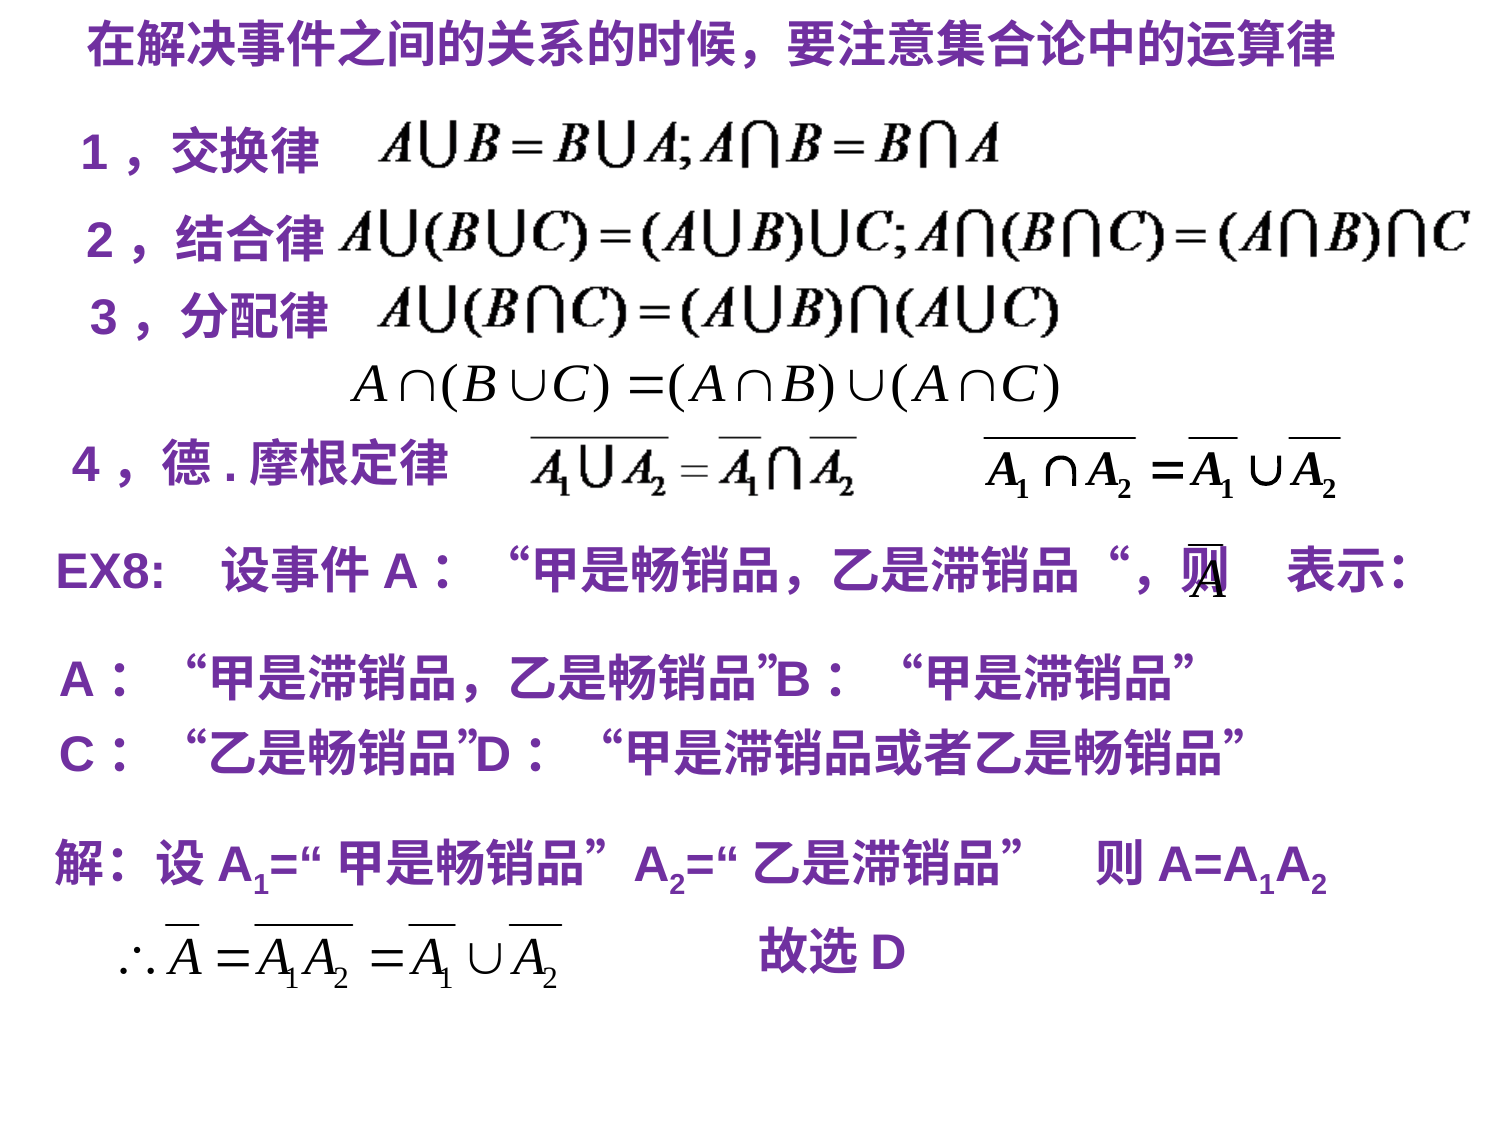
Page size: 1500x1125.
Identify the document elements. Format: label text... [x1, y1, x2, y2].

picture [328, 200, 1478, 273]
text_box C：“乙是畅销品” [44, 713, 460, 789]
picture [368, 111, 1012, 185]
text_box EX8: 设事件A：“甲是畅销品，乙是滞销品“，则 表示： [1236, 531, 1452, 606]
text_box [1179, 531, 1236, 607]
text_box 故选D [743, 912, 922, 988]
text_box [340, 351, 1072, 424]
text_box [114, 912, 573, 998]
text_box 3，分配律 [75, 276, 363, 352]
picture [523, 426, 868, 504]
text_box A2=“乙是滞销品” [618, 824, 1067, 908]
text_box 1，交换律 [65, 111, 335, 187]
text_box D：“甲是滞销品或者乙是畅销品” [460, 713, 1288, 789]
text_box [975, 426, 1352, 510]
picture [368, 276, 1069, 349]
text_box 解：设A1=“甲是畅销品” [40, 824, 618, 908]
text_box 4，德.摩根定律 [57, 423, 465, 499]
text_box EX8: 设事件A：“甲是畅销品，乙是滞销品“，则 表示： [40, 531, 1178, 606]
text_box 在解决事件之间的关系的时候，要注意集合论中的运算律 [71, 5, 1352, 80]
text_box B：“甲是滞销品” [760, 638, 1238, 713]
text_box 则A=A1A2 [1080, 824, 1342, 908]
text_box A：“甲是滞销品，乙是畅销品” [44, 638, 760, 713]
text_box 2，结合律 [71, 200, 326, 276]
